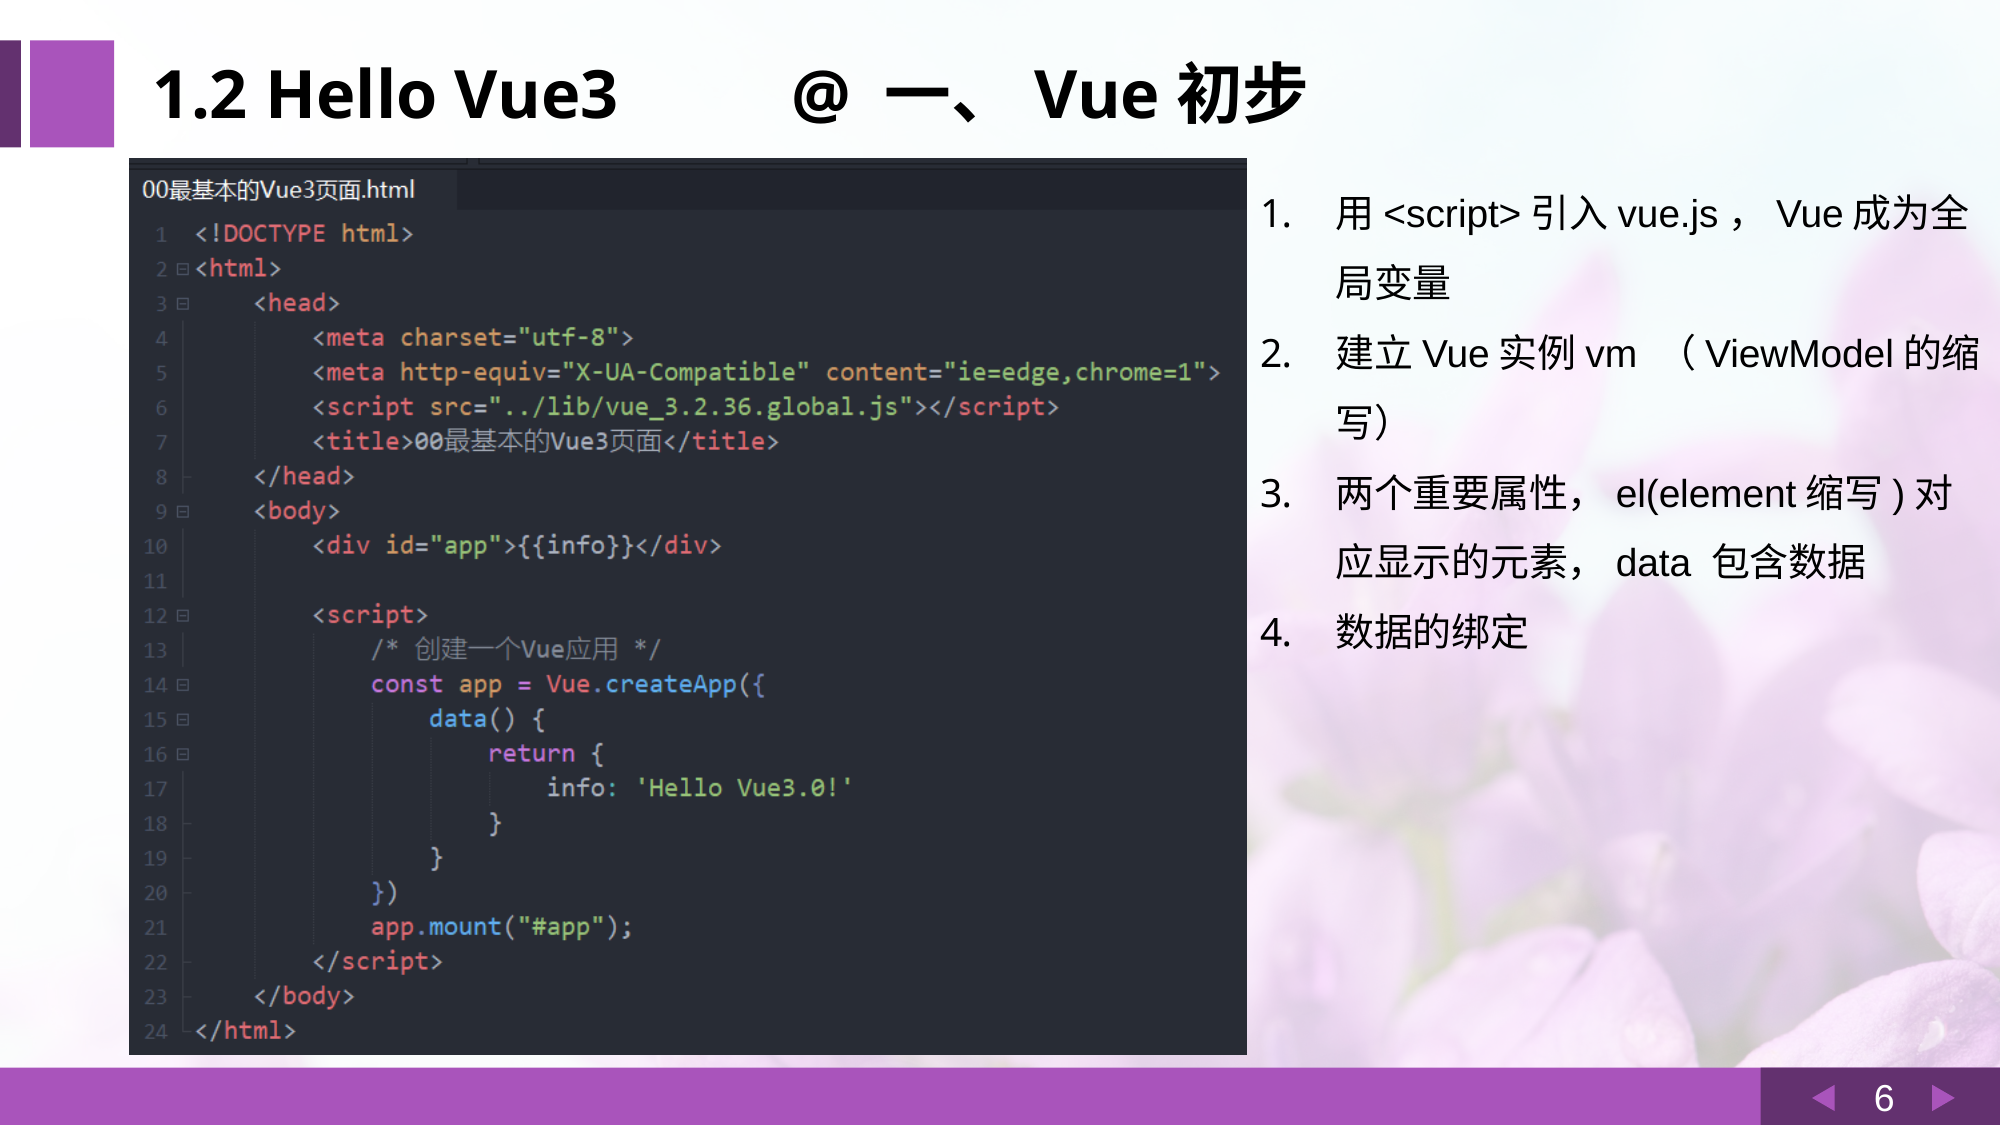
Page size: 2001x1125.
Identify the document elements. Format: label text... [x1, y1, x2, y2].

picture [129, 158, 1247, 1055]
text_box 1.2 Hello Vue3 @ 一、Vue初步 [137, 44, 1341, 140]
text_box 用<script>引入vue.js，Vue成为全局变量 建立Vue实例vm （ViewModel的缩写） 两个重要属性，el(element缩写)对应显示的元素，data 包含数据 数据的绑定 [1247, 158, 1996, 662]
